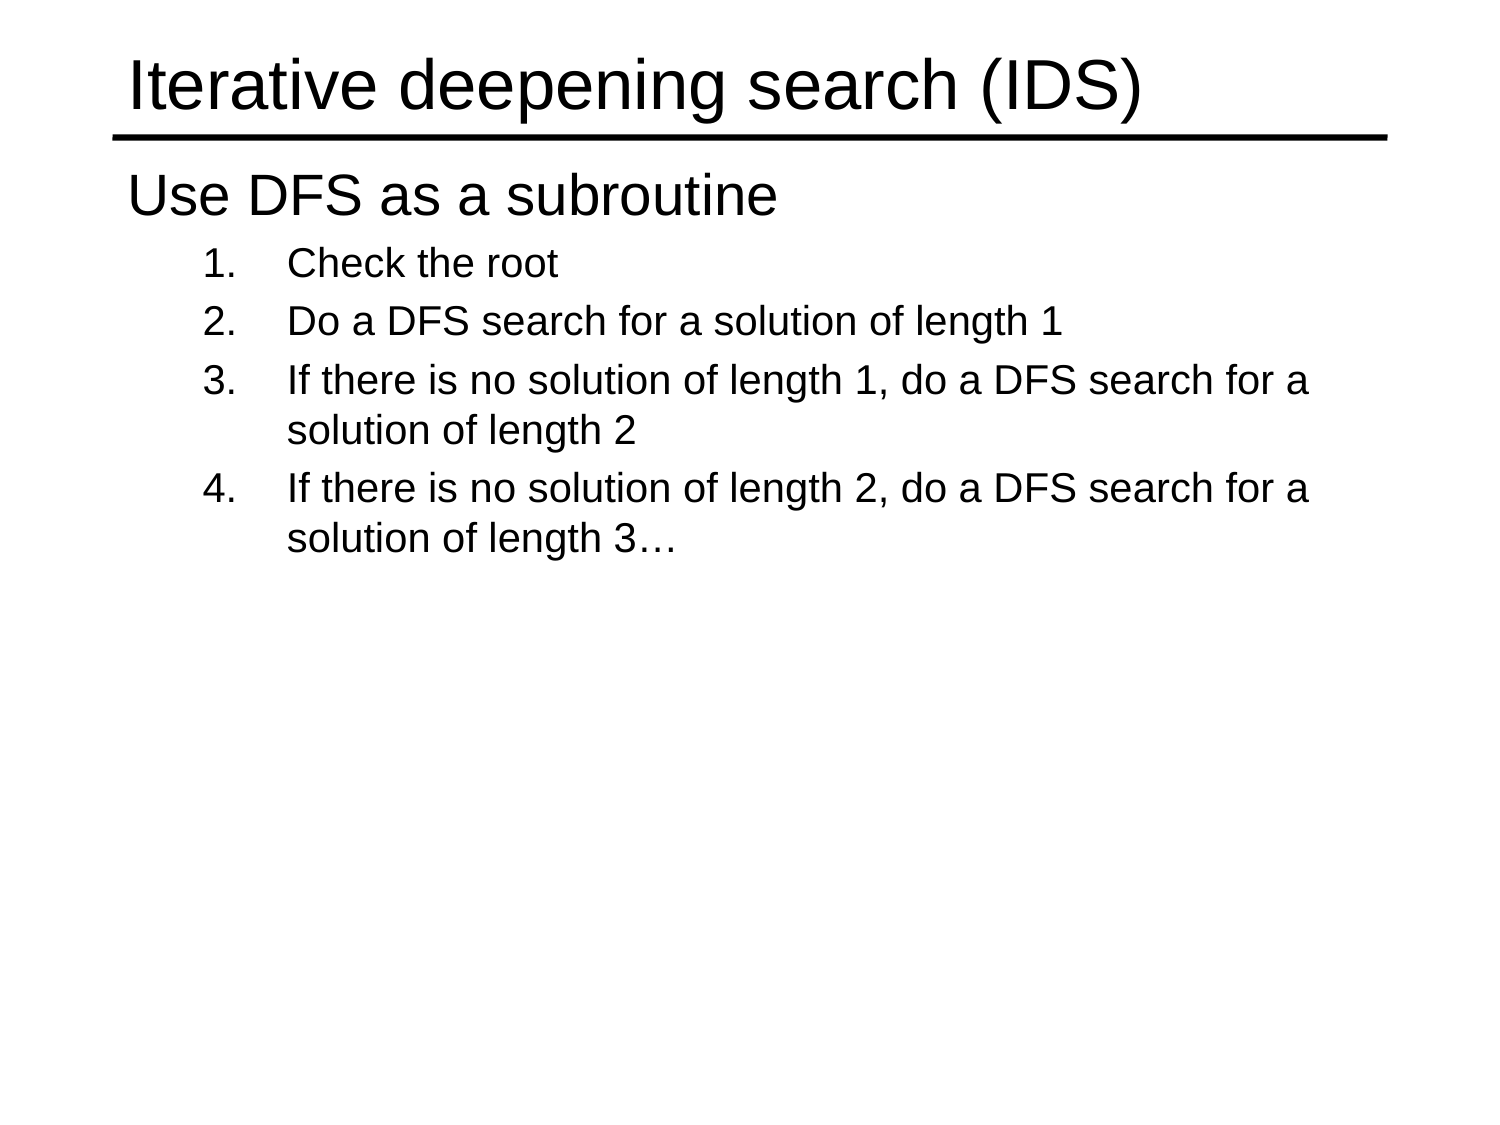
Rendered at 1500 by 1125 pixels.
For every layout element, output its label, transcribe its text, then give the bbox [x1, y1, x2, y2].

title Iterative deepening search (IDS) [112, 12, 1388, 149]
list Use DFS as a subroutine Check the root Do a DFS search for a solution of length 1 If there is no solution of length 1, do a DFS search for a solution of length 2 If there is no solution of length 2, do a DFS search for a solution of length 3… [112, 149, 1388, 1013]
